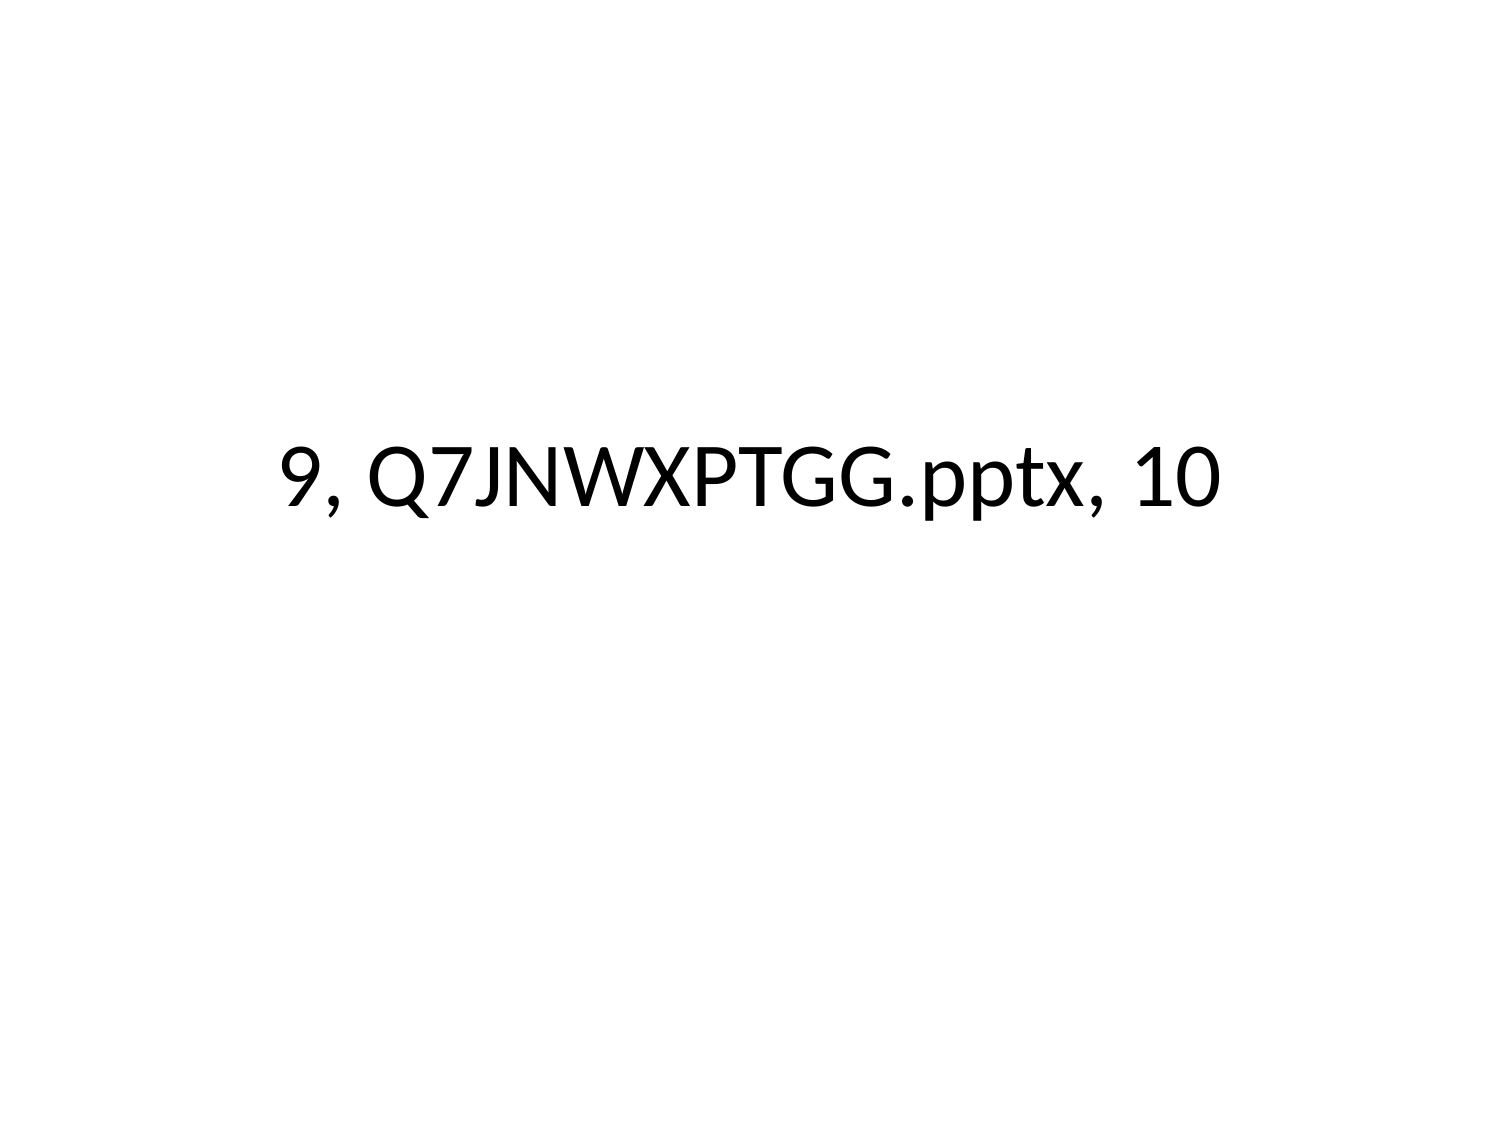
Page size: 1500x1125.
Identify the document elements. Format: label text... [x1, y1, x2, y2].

title 9, Q7JNWXPTGG.pptx, 10 [112, 349, 1388, 591]
